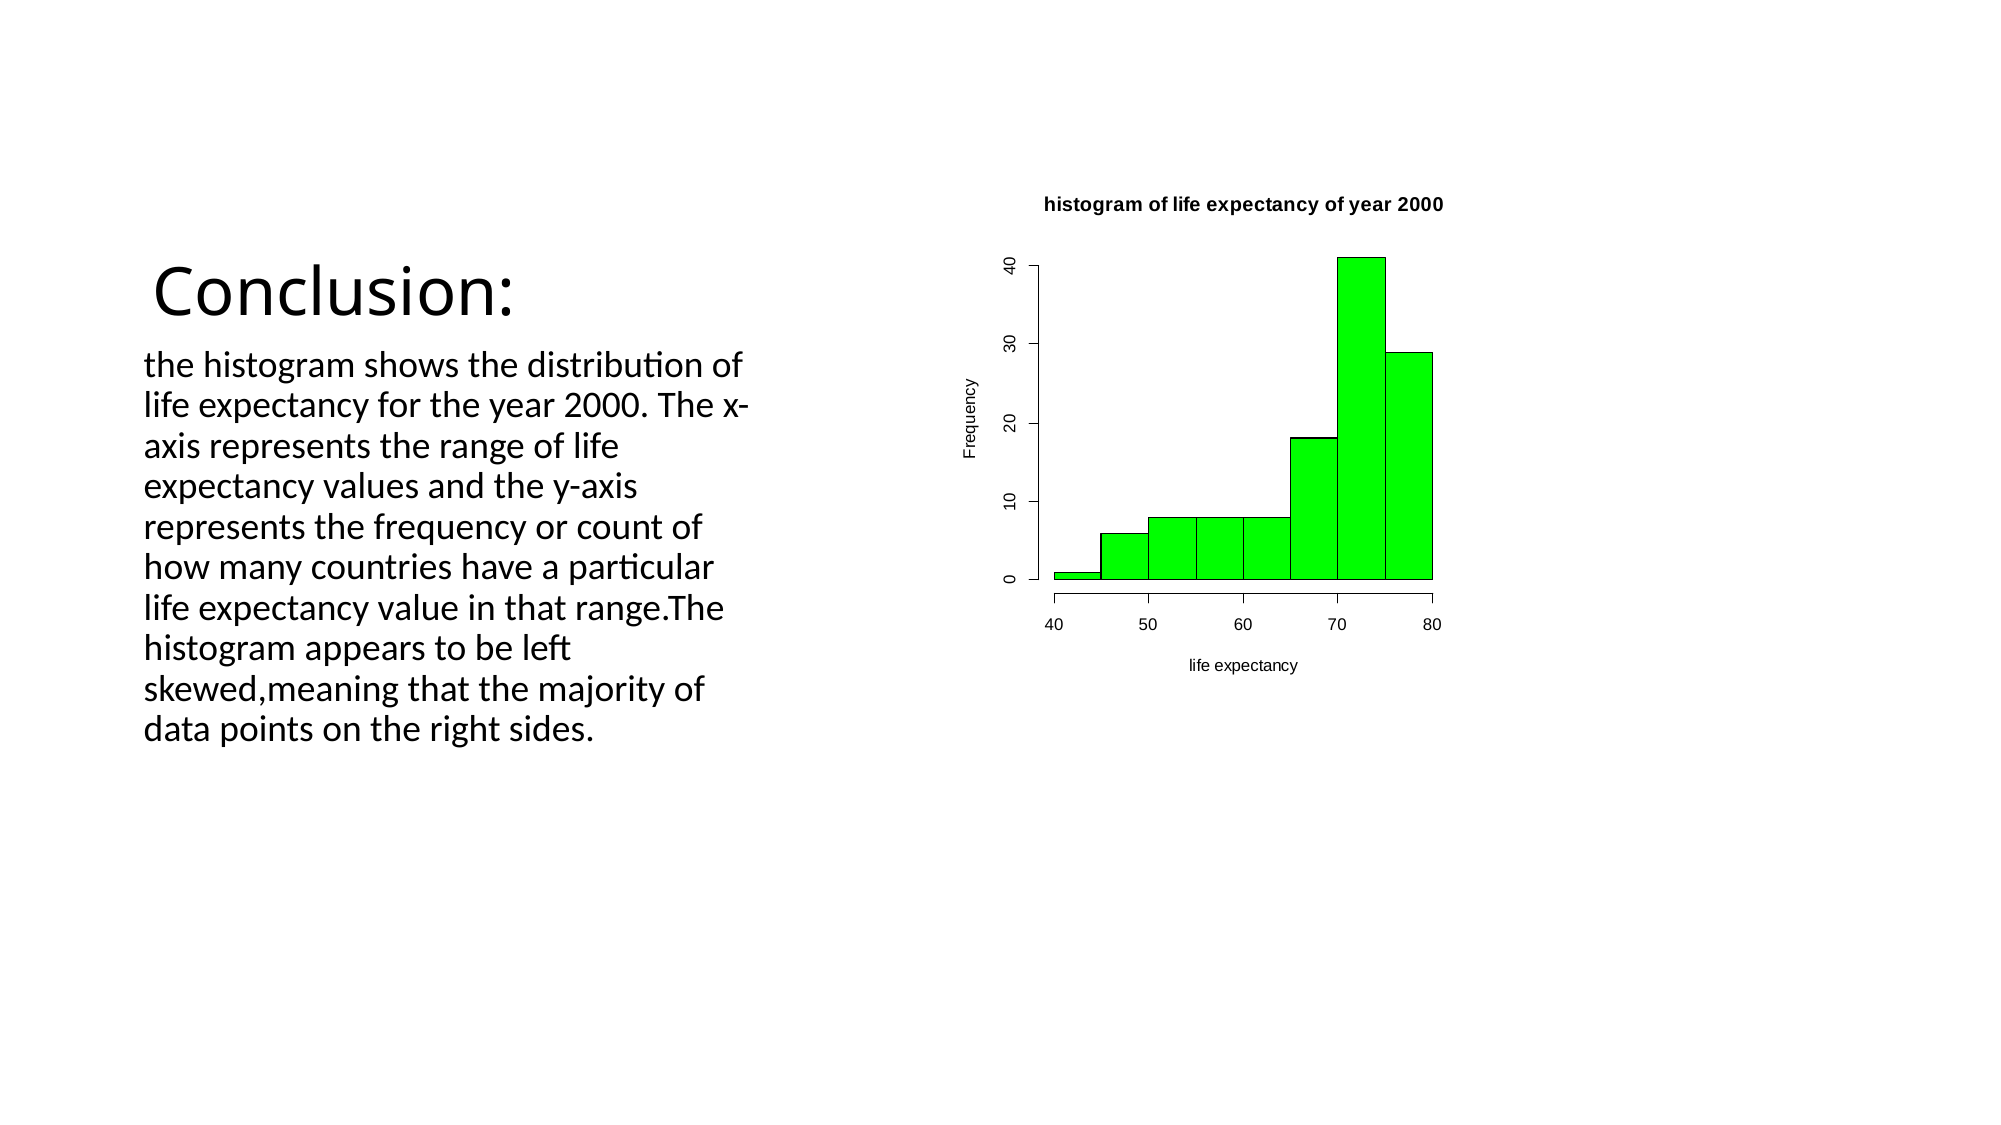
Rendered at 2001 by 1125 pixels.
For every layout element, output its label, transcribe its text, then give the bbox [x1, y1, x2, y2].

list the histogram shows the distribution of life expectancy for the year 2000. The x-axis represents the range of life expectancy values and the y-axis represents the frequency or count of how many countries have a particular life expectancy value in that range.The histogram appears to be left skewed,meaning that the majority of data points on the right sides. [128, 337, 774, 963]
title Conclusion: [137, 75, 783, 338]
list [956, 161, 1757, 962]
